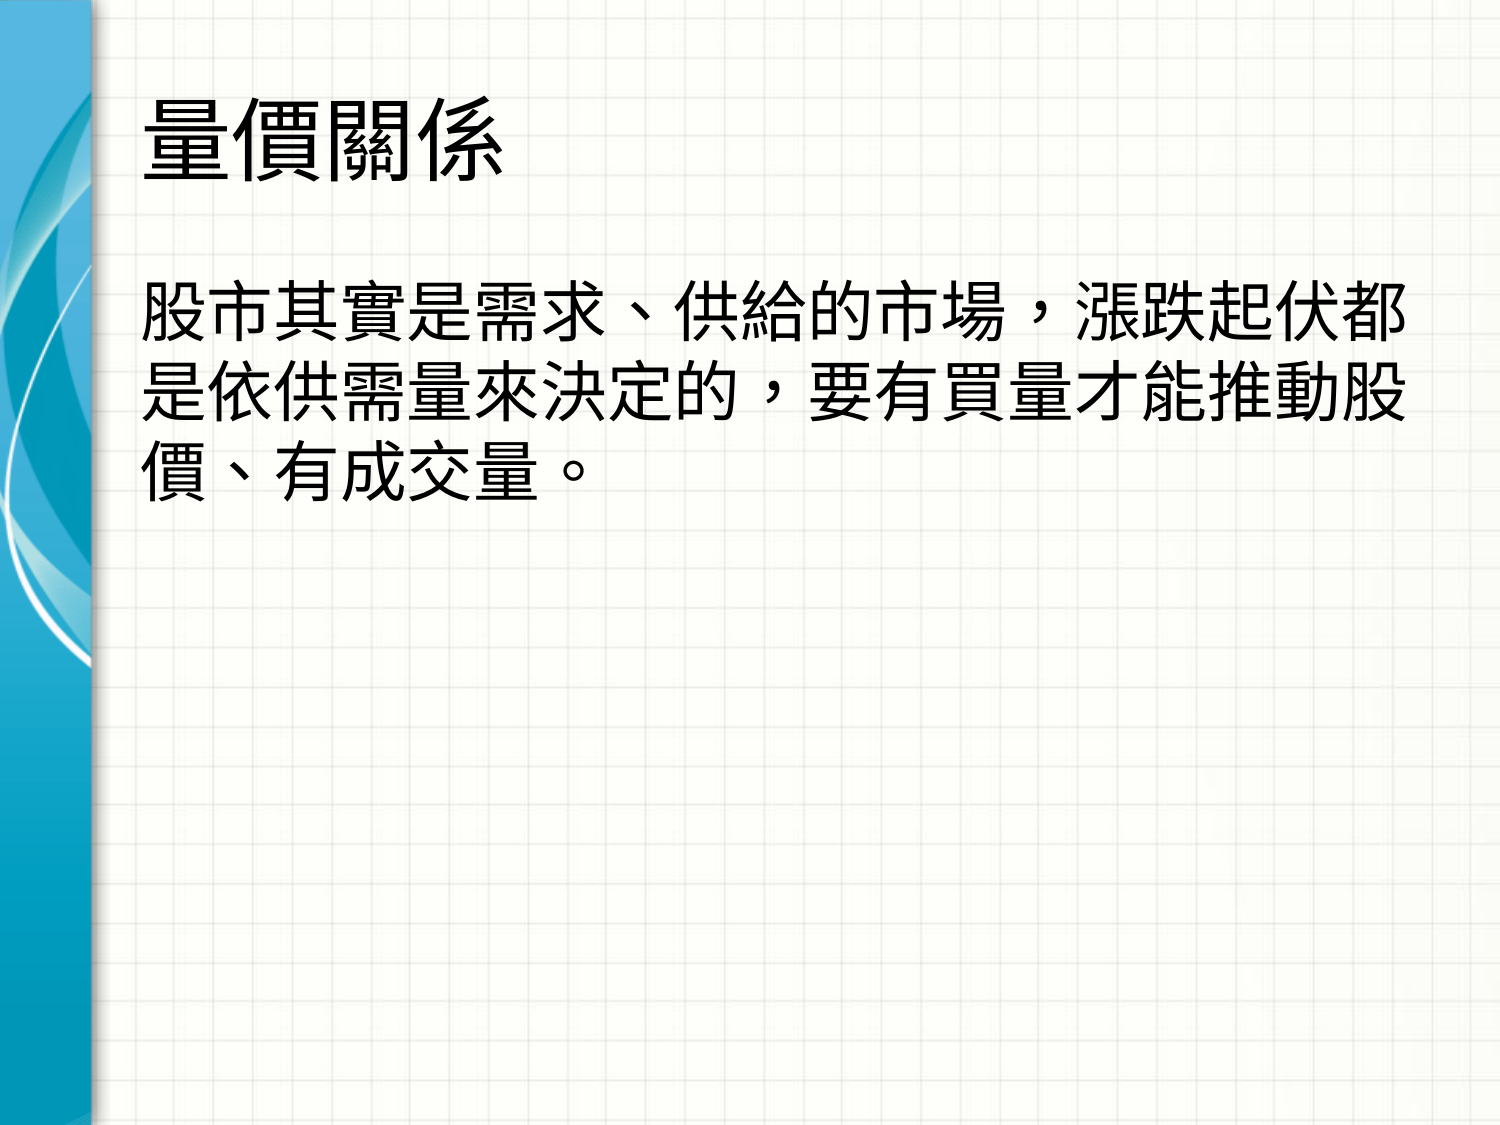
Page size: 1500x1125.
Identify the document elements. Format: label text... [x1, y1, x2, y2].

list 股市其實是需求、供給的市場，漲跌起伏都是依供需量來決定的，要有買量才能推動股價、有成交量。 [125, 261, 1450, 967]
title 量價關係 [125, 44, 1450, 232]
picture [0, 0, 1500, 1125]
